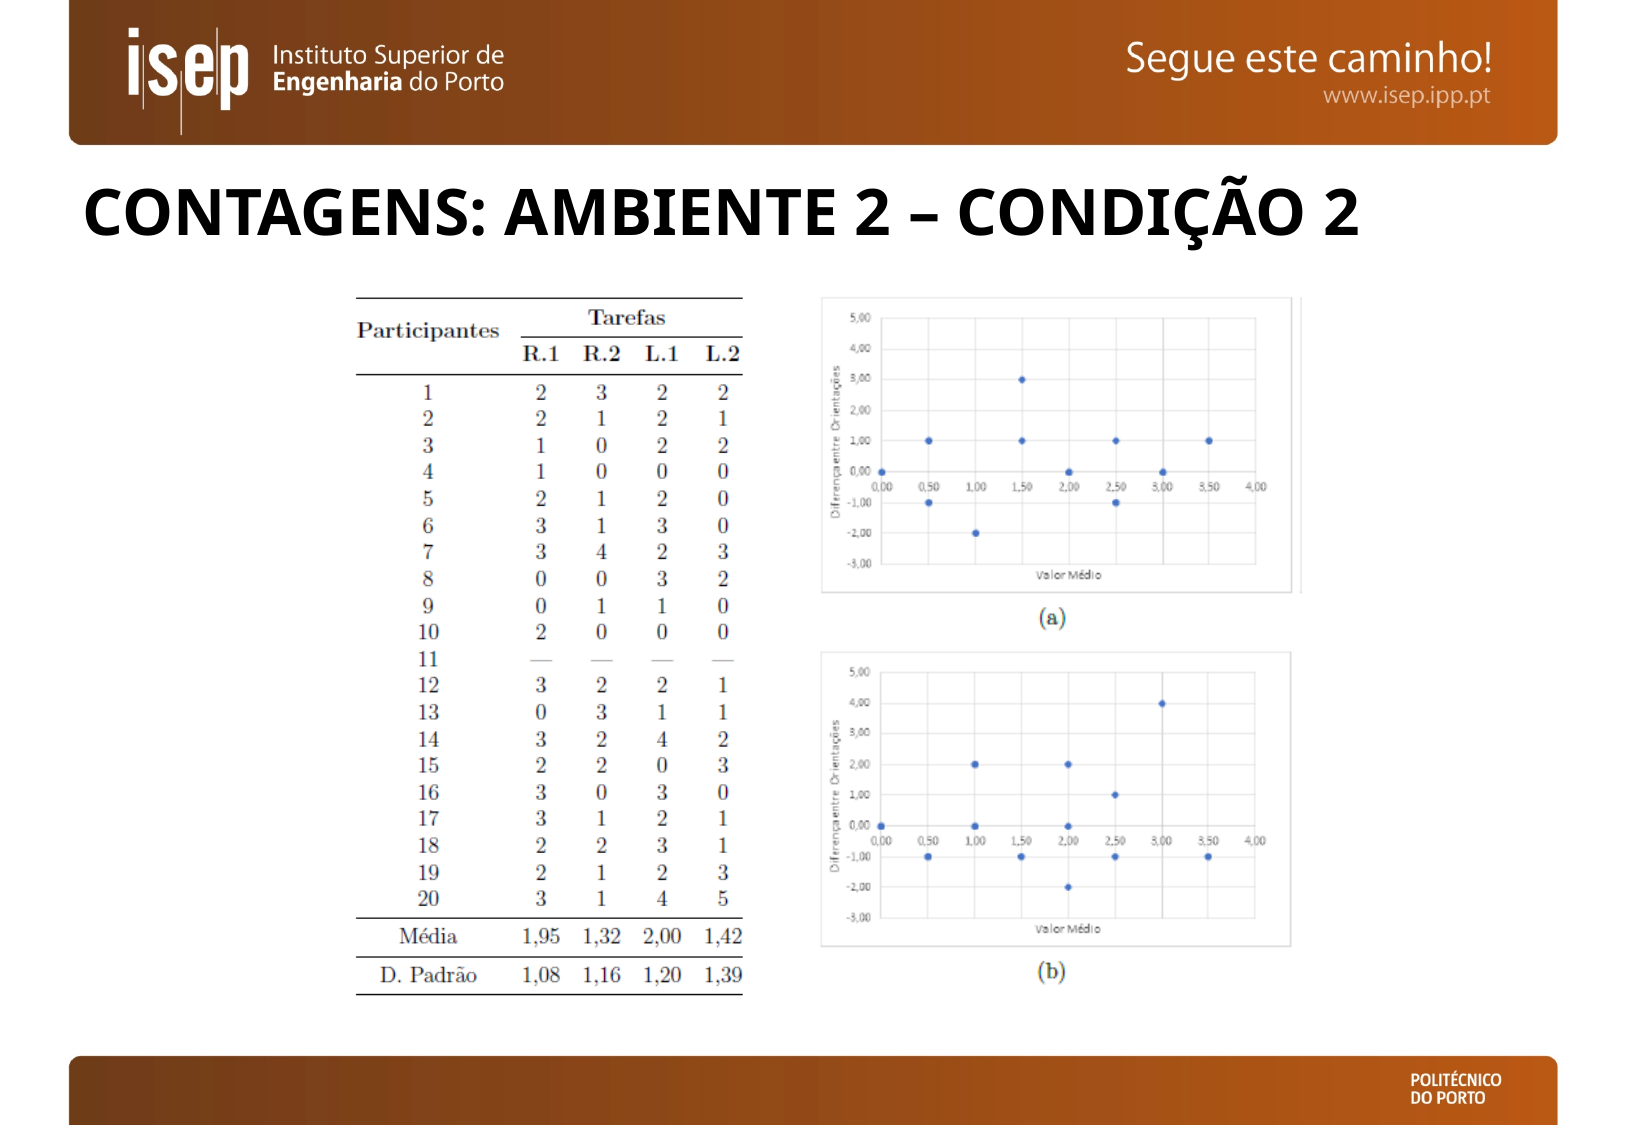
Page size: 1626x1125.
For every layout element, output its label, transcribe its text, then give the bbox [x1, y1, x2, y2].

picture [0, 0, 1626, 1125]
title contagens: Ambiente 2 – Condição 2 [67, 164, 1552, 258]
